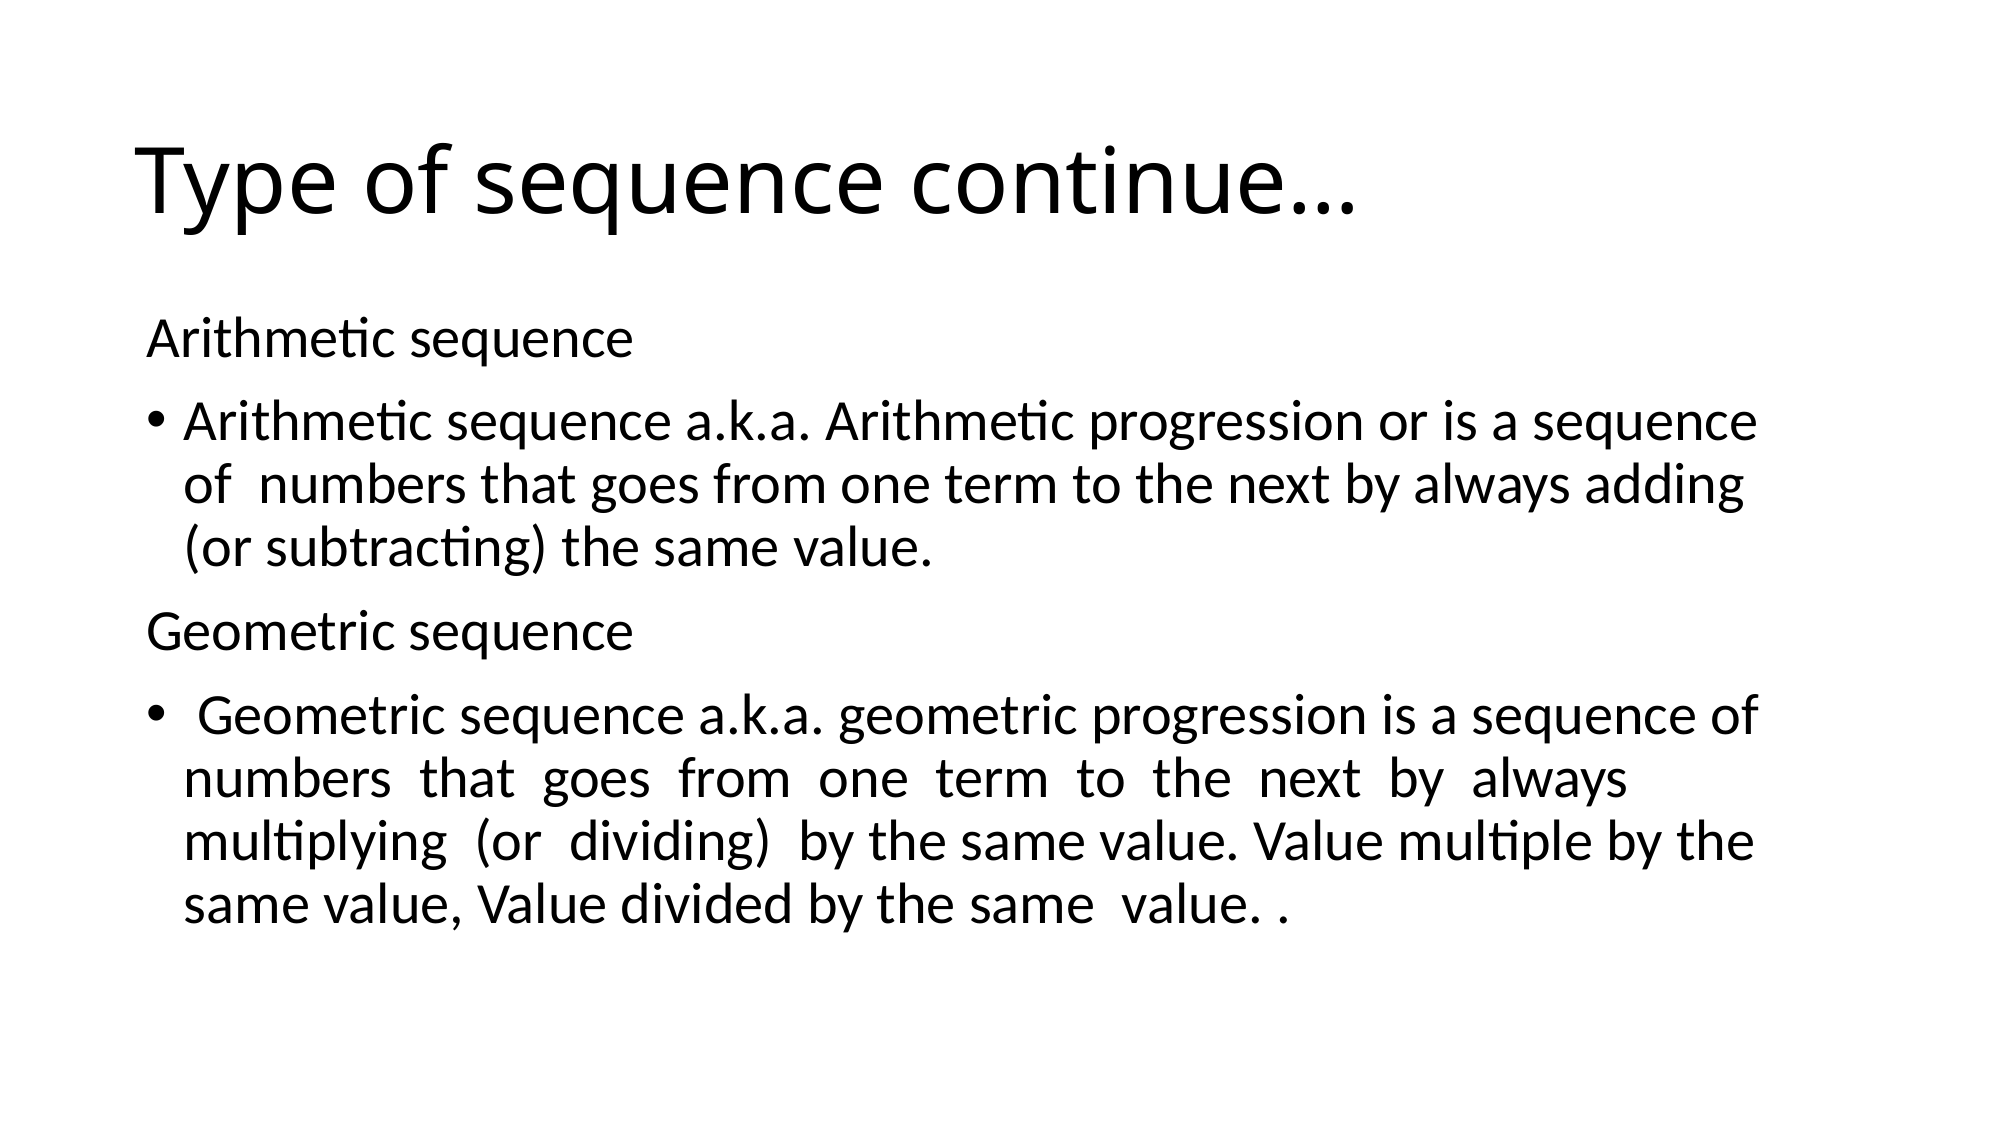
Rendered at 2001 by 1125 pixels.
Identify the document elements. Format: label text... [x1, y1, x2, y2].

text_box Type of sequence continue… [120, 75, 1845, 293]
text_box Arithmetic sequence Arithmetic sequence a.k.a. Arithmetic progression or is a sequence of numbers that goes from one term to the next by always adding (or subtracting) the same value. Geometric sequence Geometric sequence a.k.a. geometric progression is a sequence of numbers that goes from one term to the next by always multiplying (or dividing) by the same value. Value multiple by the same value, Value divided by the same value. . [131, 299, 1810, 1013]
